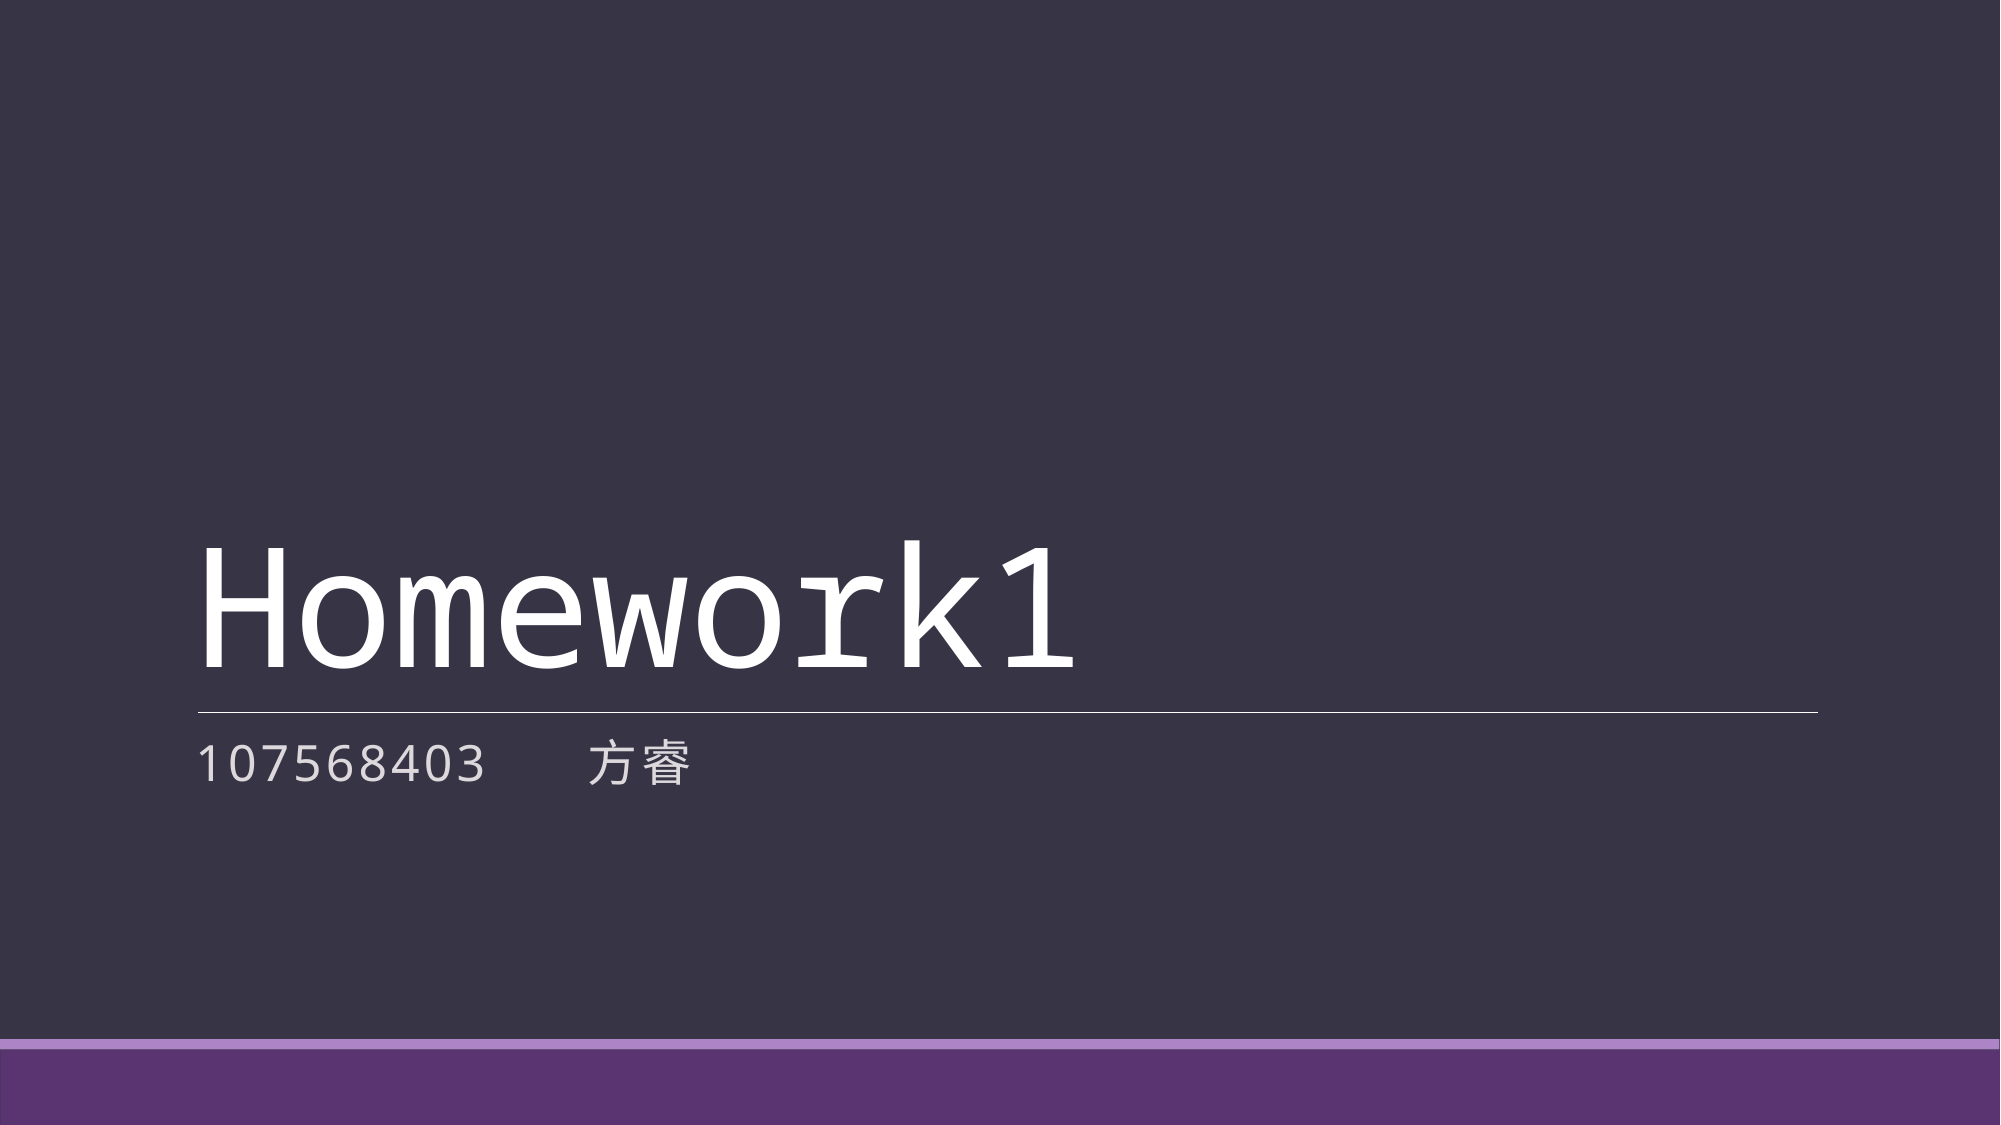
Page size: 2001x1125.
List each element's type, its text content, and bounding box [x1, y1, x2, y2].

subtitle 107568403 方睿 [180, 730, 1831, 919]
title Homework1 [180, 124, 1830, 710]
